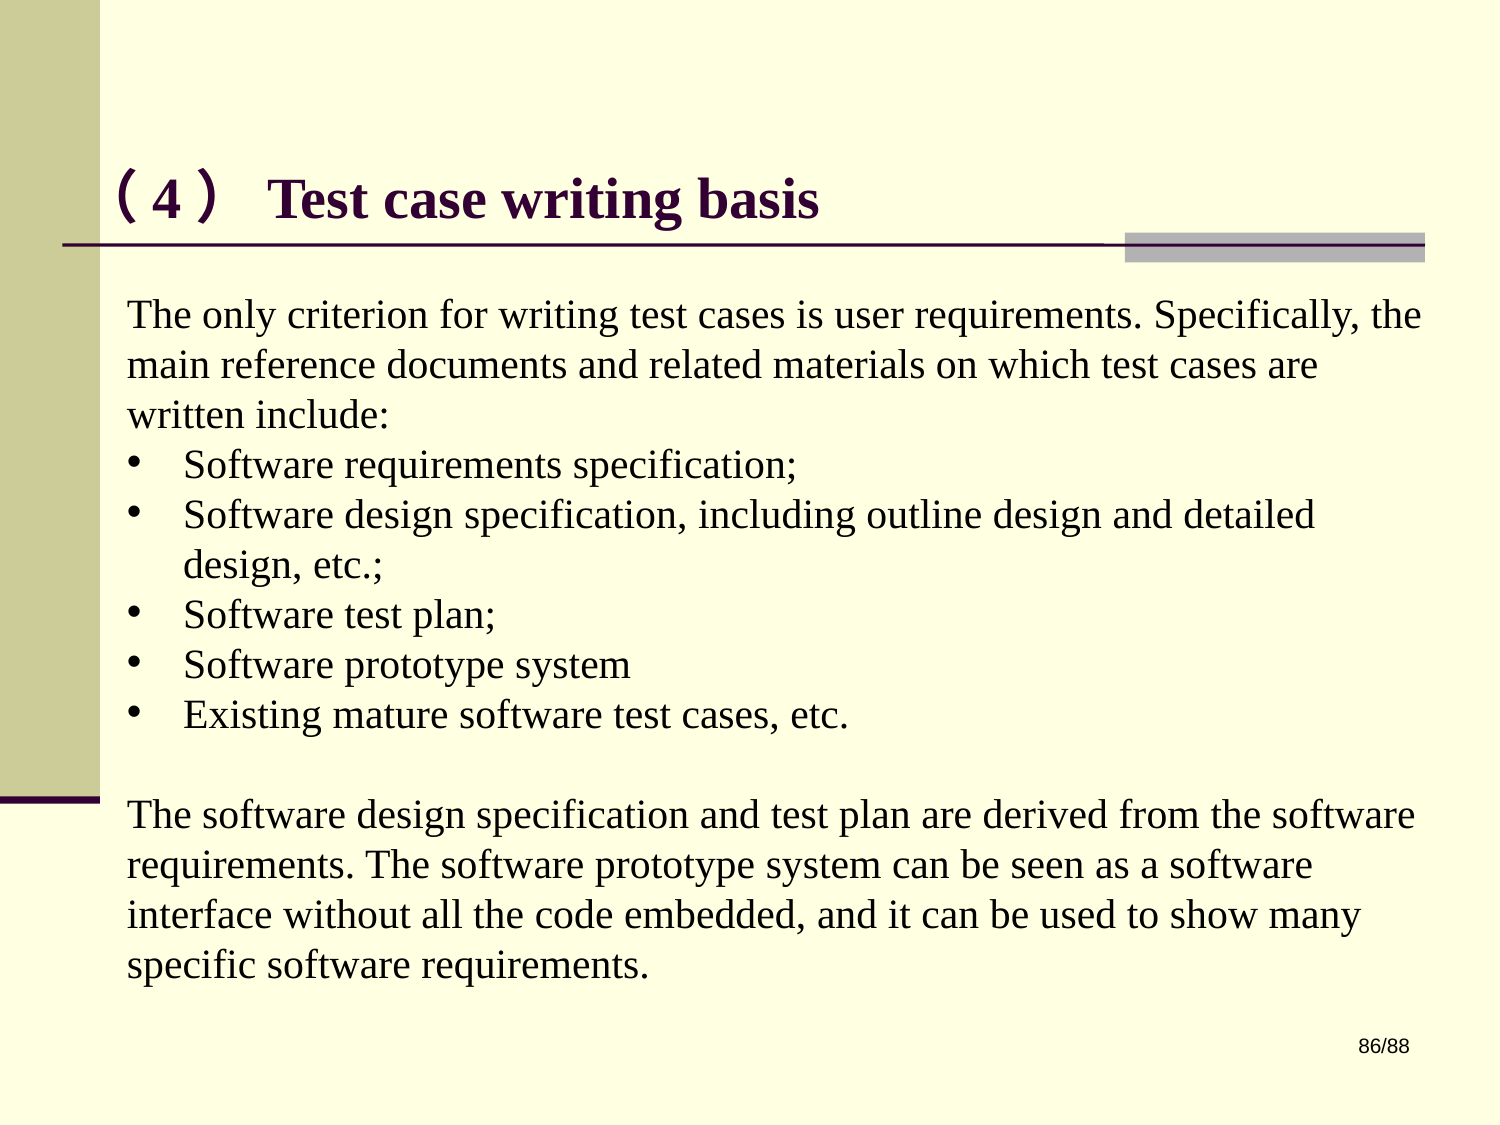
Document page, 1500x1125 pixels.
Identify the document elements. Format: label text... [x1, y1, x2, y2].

title （4）Test case writing basis [64, 101, 1340, 290]
slide_number 86/88 [1112, 1025, 1425, 1100]
text_box The only criterion for writing test cases is user requirements. Specifically, the main reference documents and related materials on which test cases are written include: Software requirements specification; Software design specification, including outline design and detailed design, etc.; Software test plan; Software prototype system Existing mature software test cases, etc. The software design specification and test plan are derived from the software requirements. The software prototype system can be seen as a software interface without all the code embedded, and it can be used to show many specific software requirements. [112, 278, 1447, 1044]
